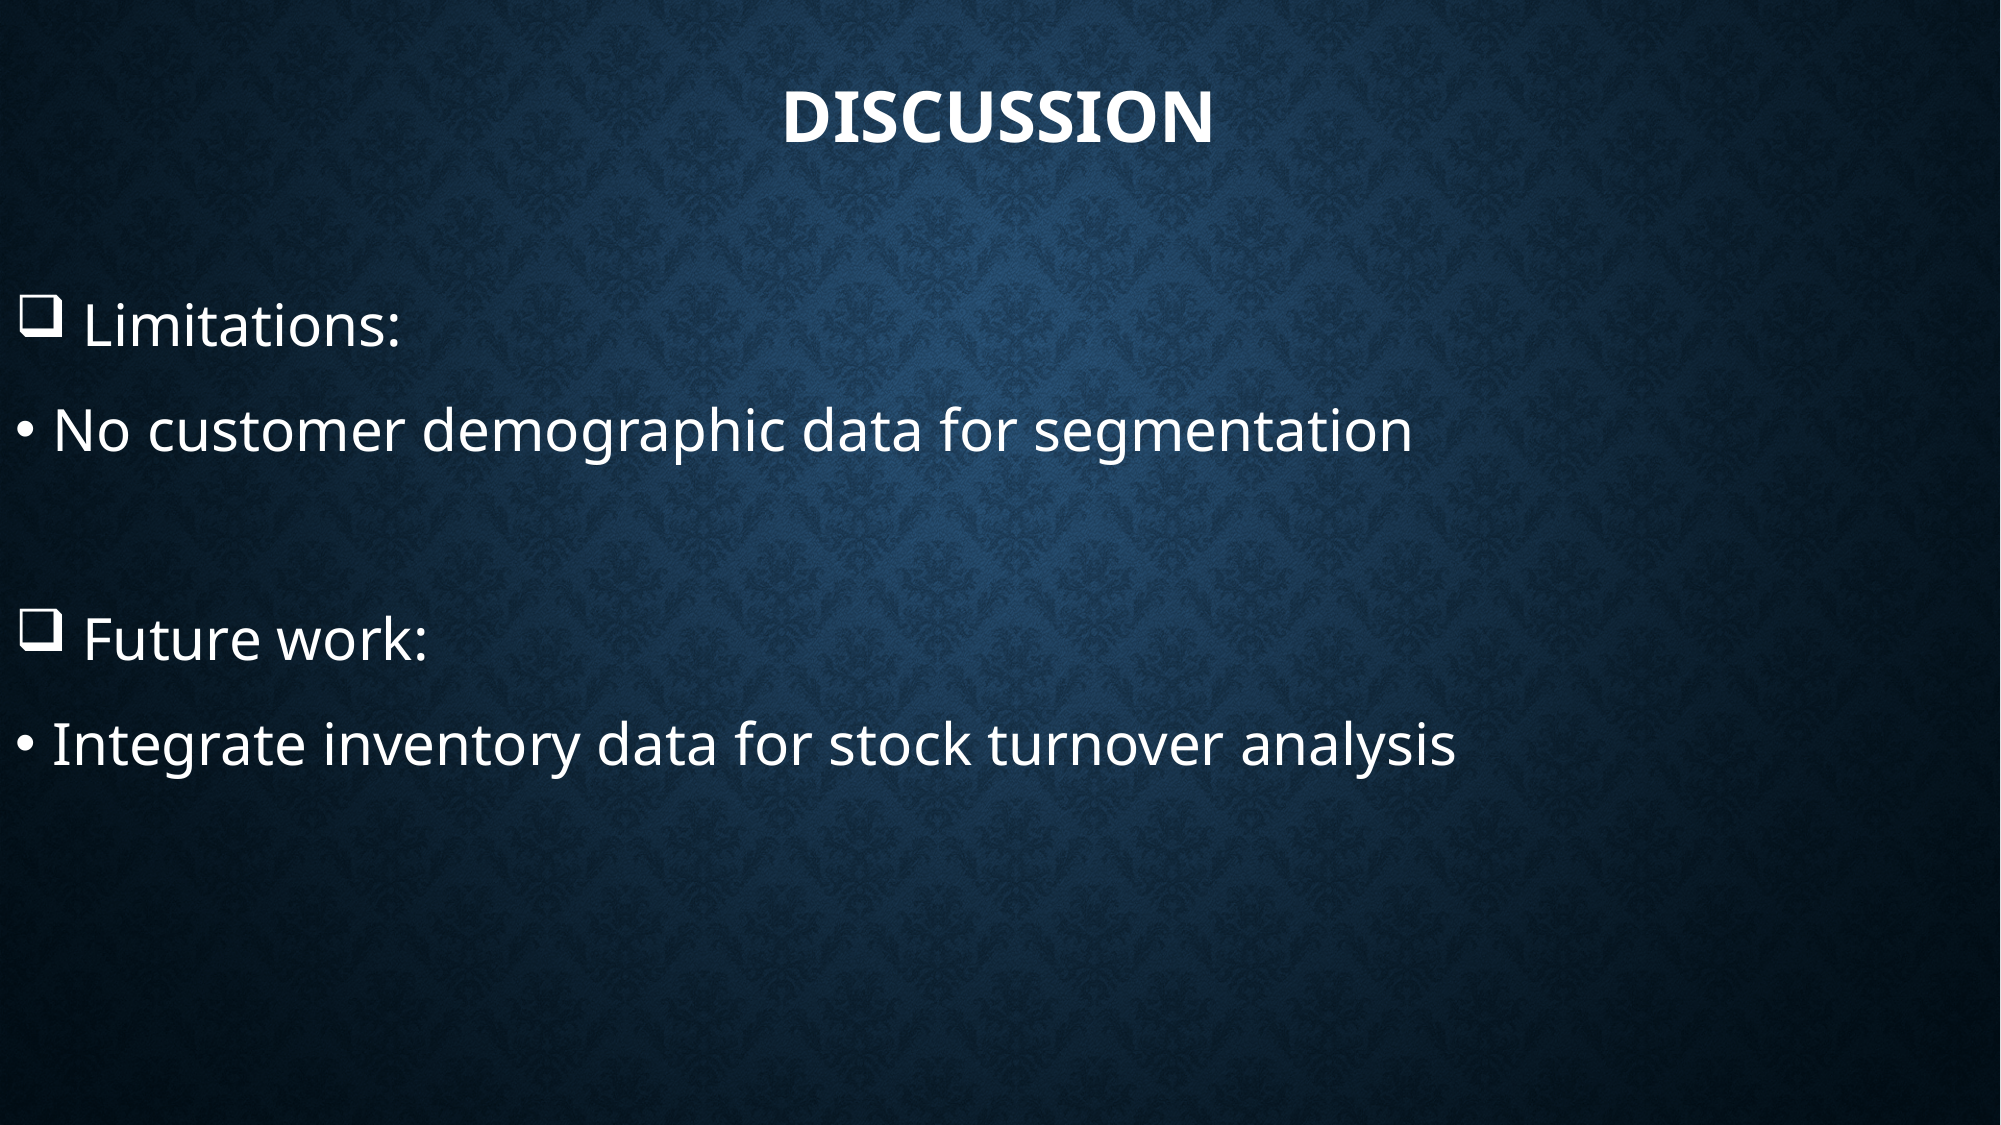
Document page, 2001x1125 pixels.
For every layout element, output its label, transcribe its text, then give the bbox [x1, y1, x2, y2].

list Limitations: No customer demographic data for segmentation Future work: Integrate inventory data for stock turnover analysis [0, 176, 2000, 1051]
title discussion [149, 0, 1849, 176]
